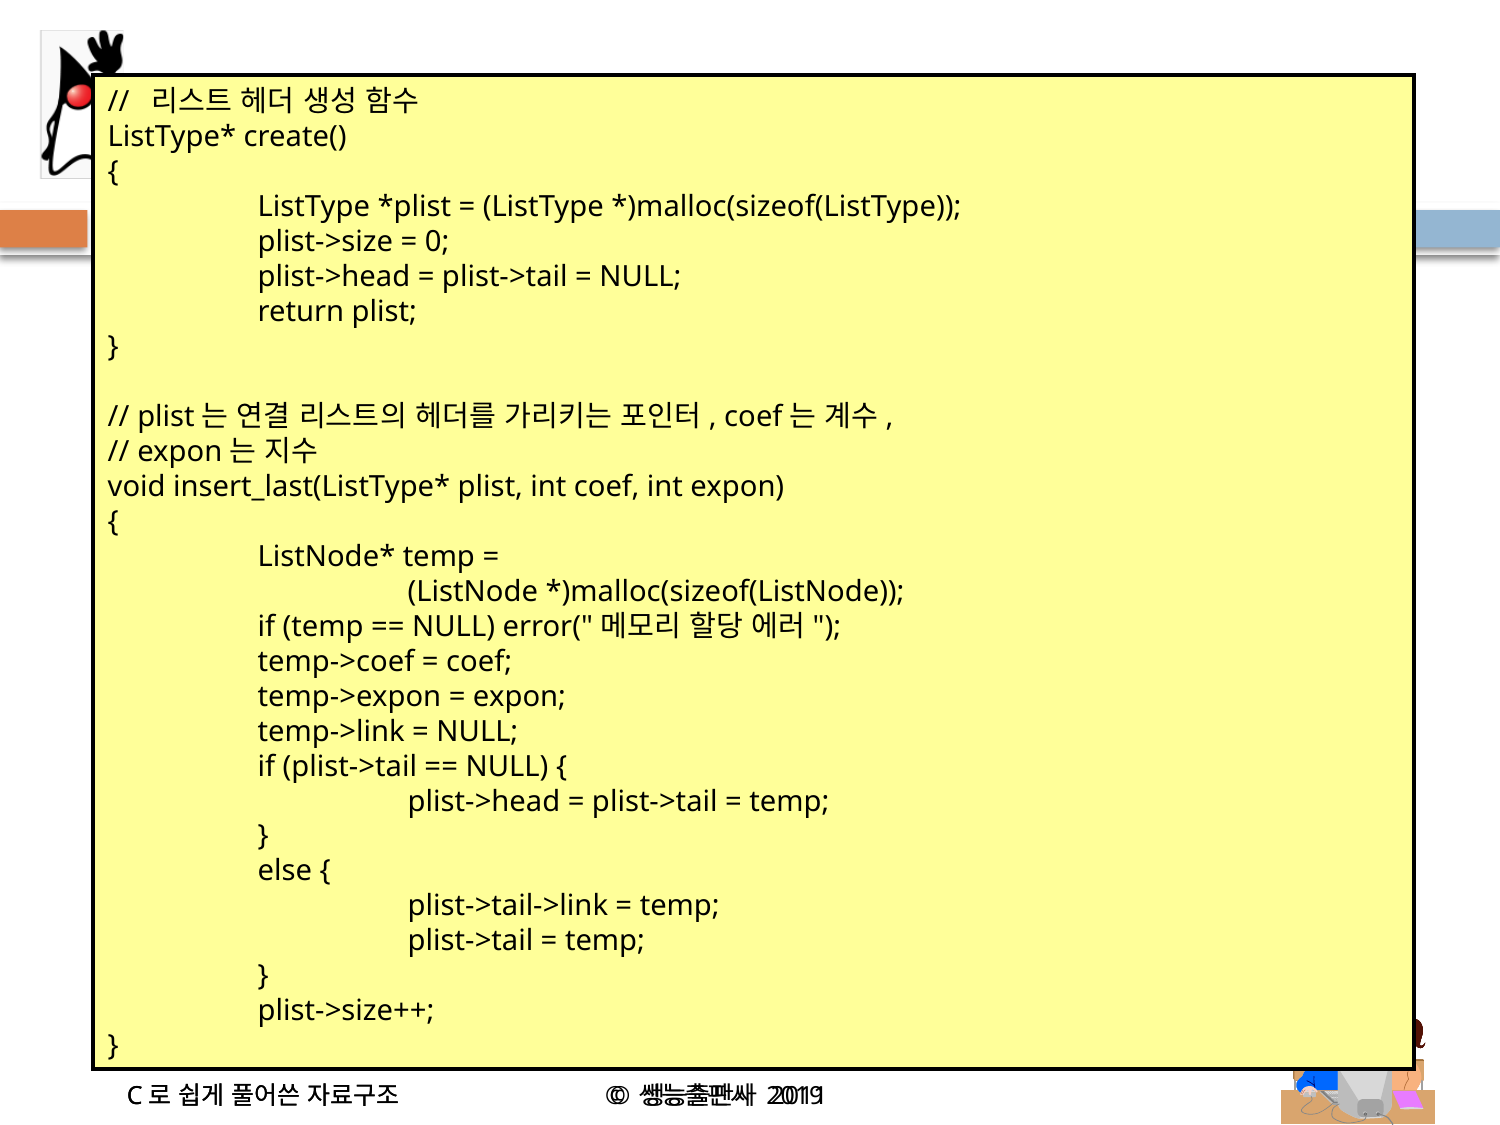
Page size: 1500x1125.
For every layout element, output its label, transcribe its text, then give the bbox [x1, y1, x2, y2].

picture [39, 30, 124, 179]
title 다항식 프로그램 [100, 37, 1438, 200]
text_box // 리스트 헤더 생성 함수 ListType* create() { ListType *plist = (ListType *)malloc(sizeof(ListType)); plist->size = 0; plist->head = plist->tail = NULL; return plist; } // plist는 연결 리스트의 헤더를 가리키는 포인터, coef는 계수, // expon는 지수 void insert_last(ListType* plist, int coef, int expon) { ListNode* temp = (ListNode *)malloc(sizeof(ListNode)); if (temp == NULL) error("메모리 할당 에러"); temp->coef = coef; temp->expon = expon; temp->link = NULL; if (plist->tail == NULL) { plist->head = plist->tail = temp; } else { plist->tail->link = temp; plist->tail = temp; } plist->size++; } [92, 75, 1415, 1069]
